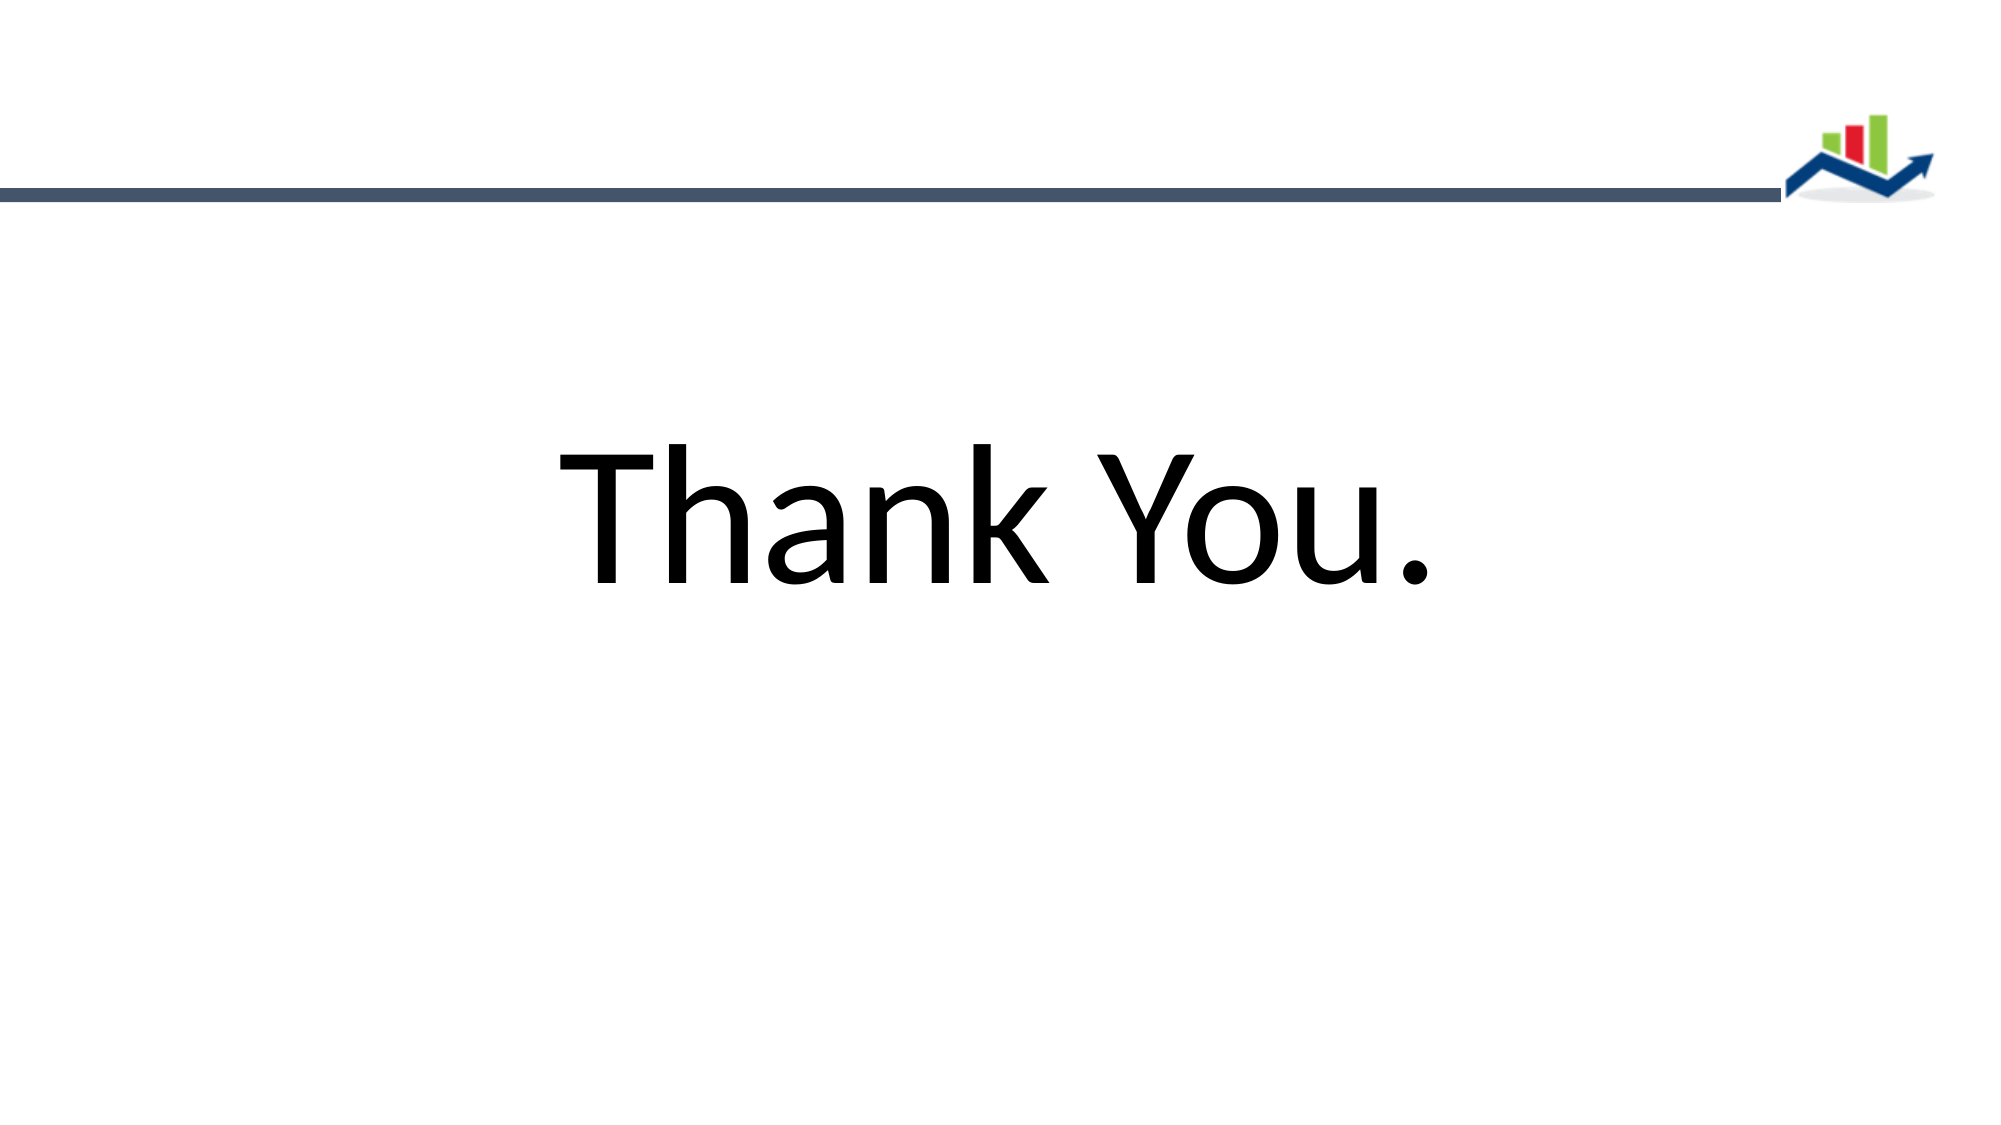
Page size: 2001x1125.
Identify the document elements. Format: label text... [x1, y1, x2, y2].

list Thank You. [137, 403, 1863, 600]
picture [1781, 108, 1943, 203]
